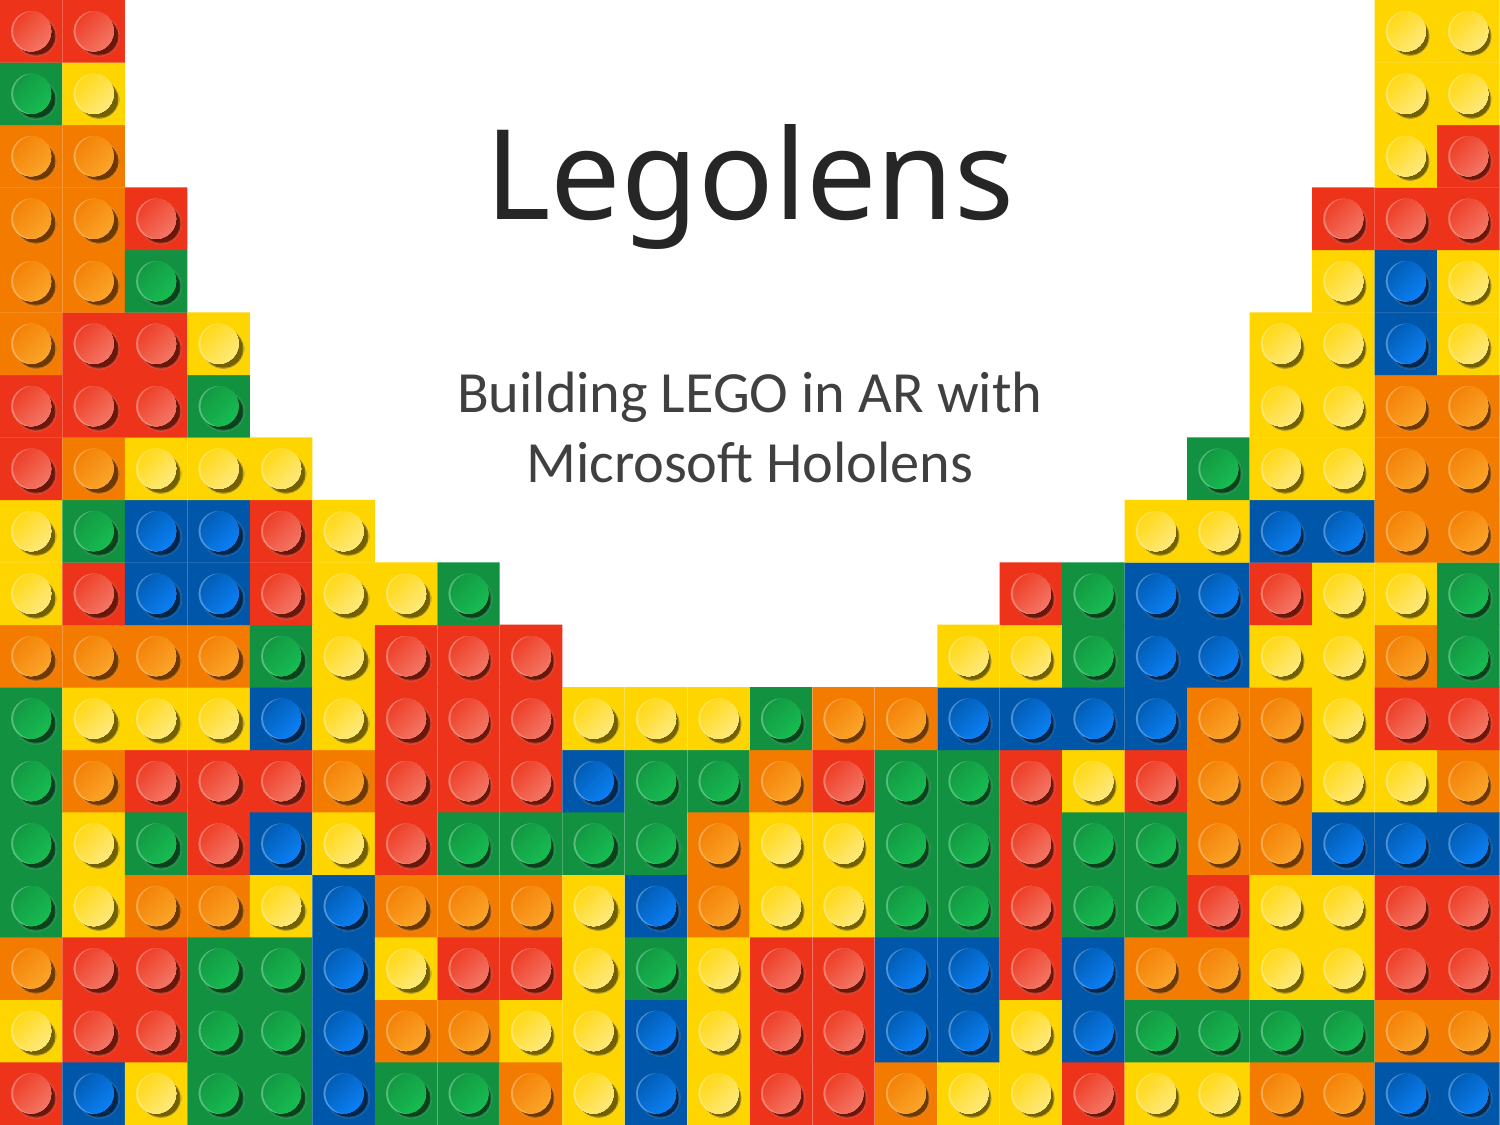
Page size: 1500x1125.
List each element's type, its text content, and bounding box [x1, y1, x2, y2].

text_box Building LEGO in AR with Microsoft Hololens [328, 346, 1172, 614]
text_box Legolens [171, 6, 1329, 332]
